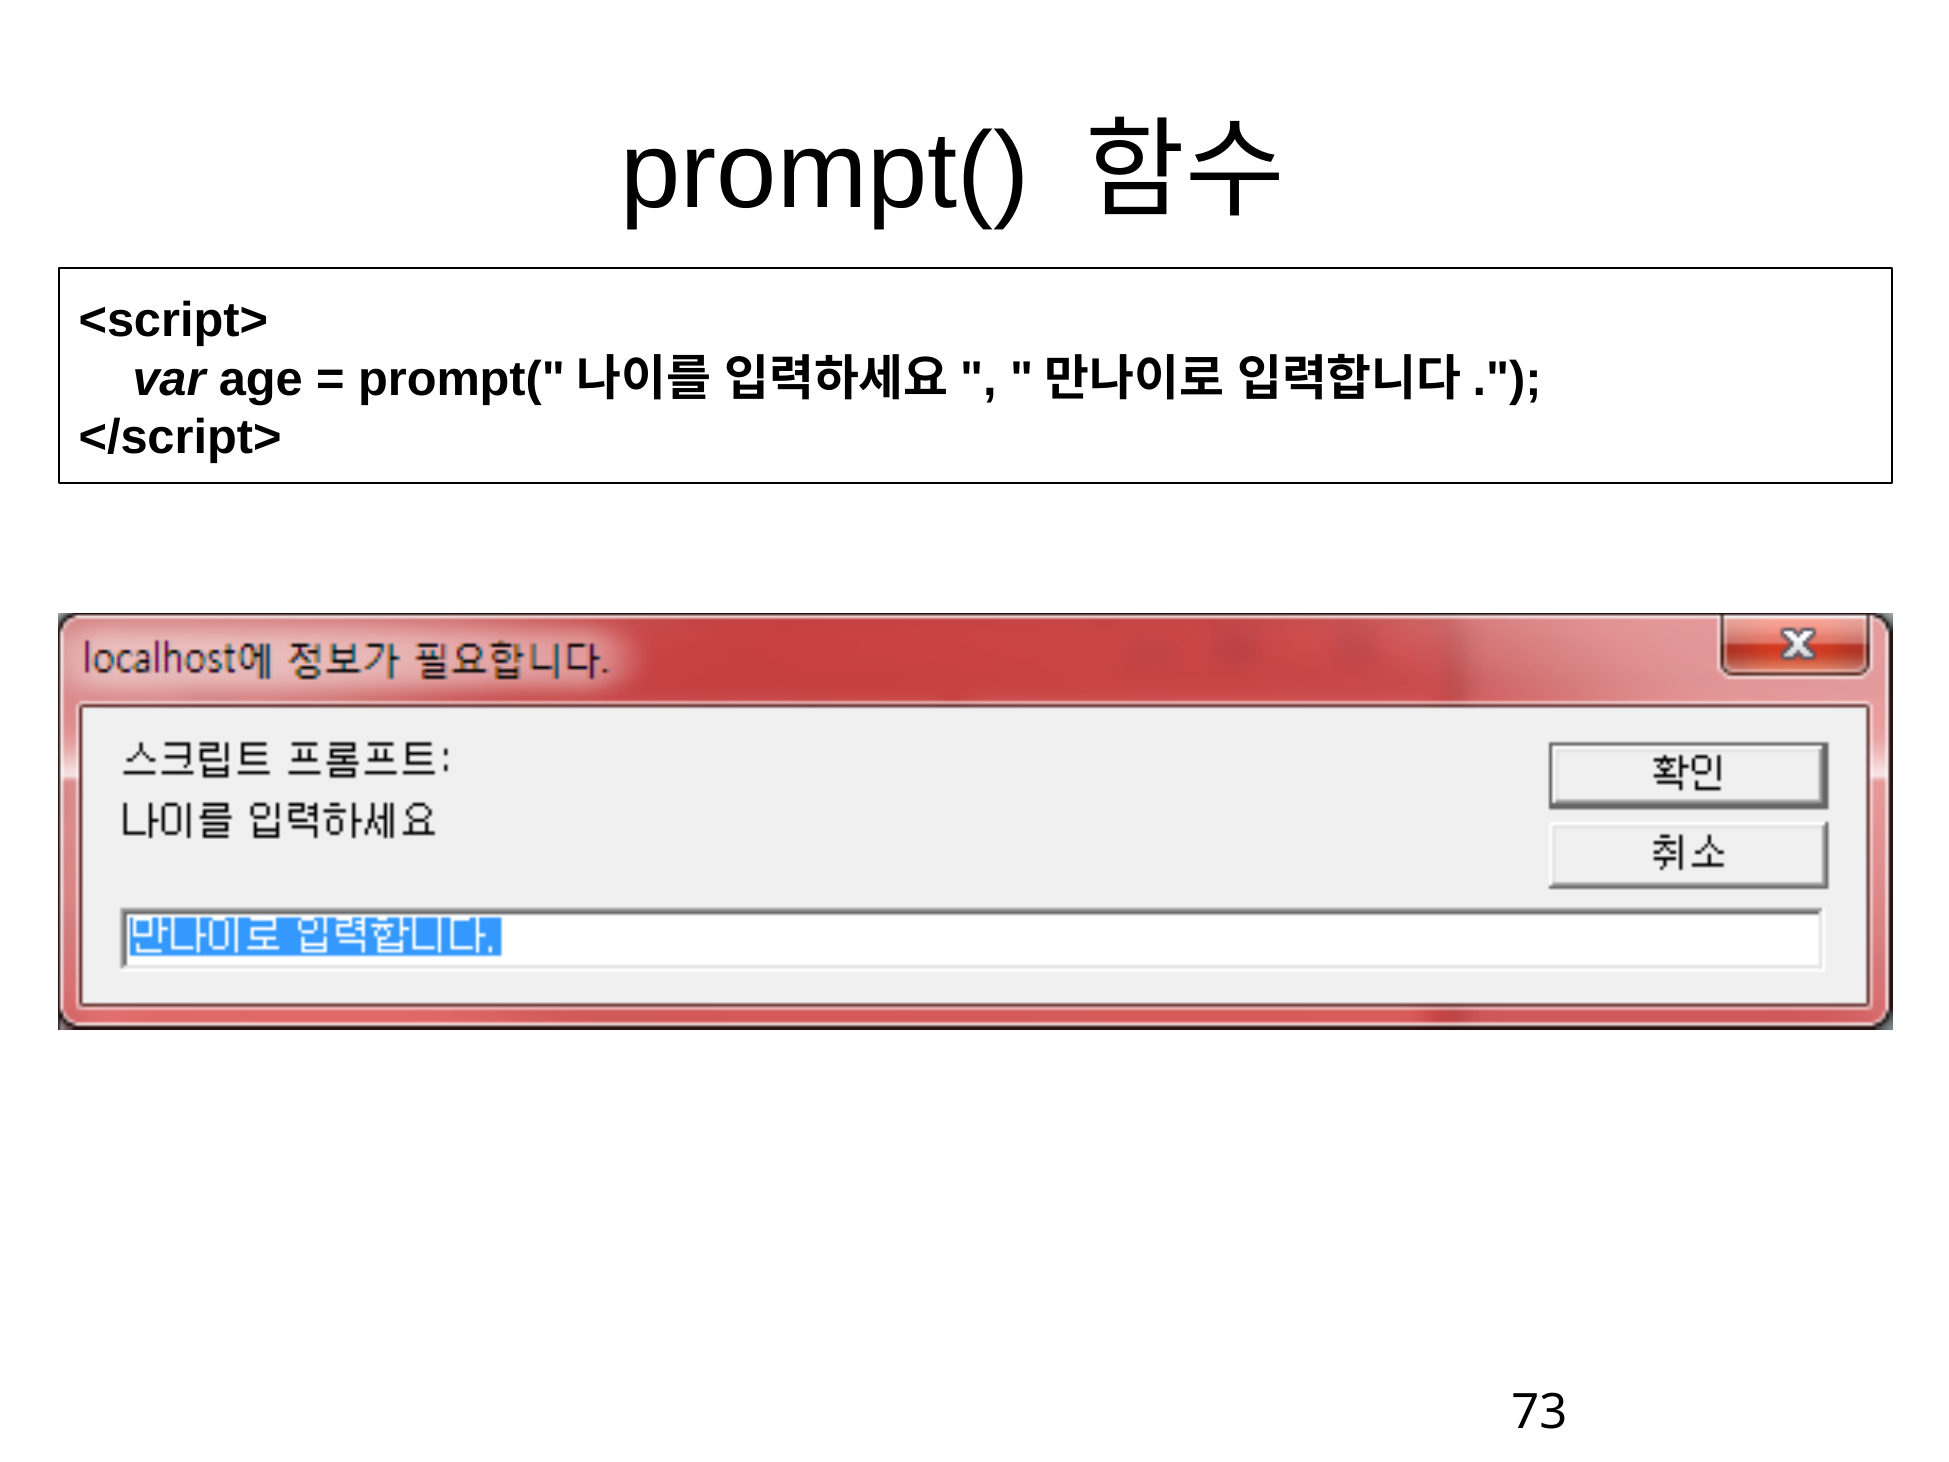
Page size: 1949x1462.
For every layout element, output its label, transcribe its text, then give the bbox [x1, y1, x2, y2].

text_box prompt() 함수 [156, 92, 1749, 255]
picture [58, 612, 1893, 1030]
text_box ‹#› [1496, 1372, 1899, 1462]
text_box <script> var age = prompt("나이를 입력하세요", "만나이로 입력합니다."); </script> [58, 267, 1893, 483]
